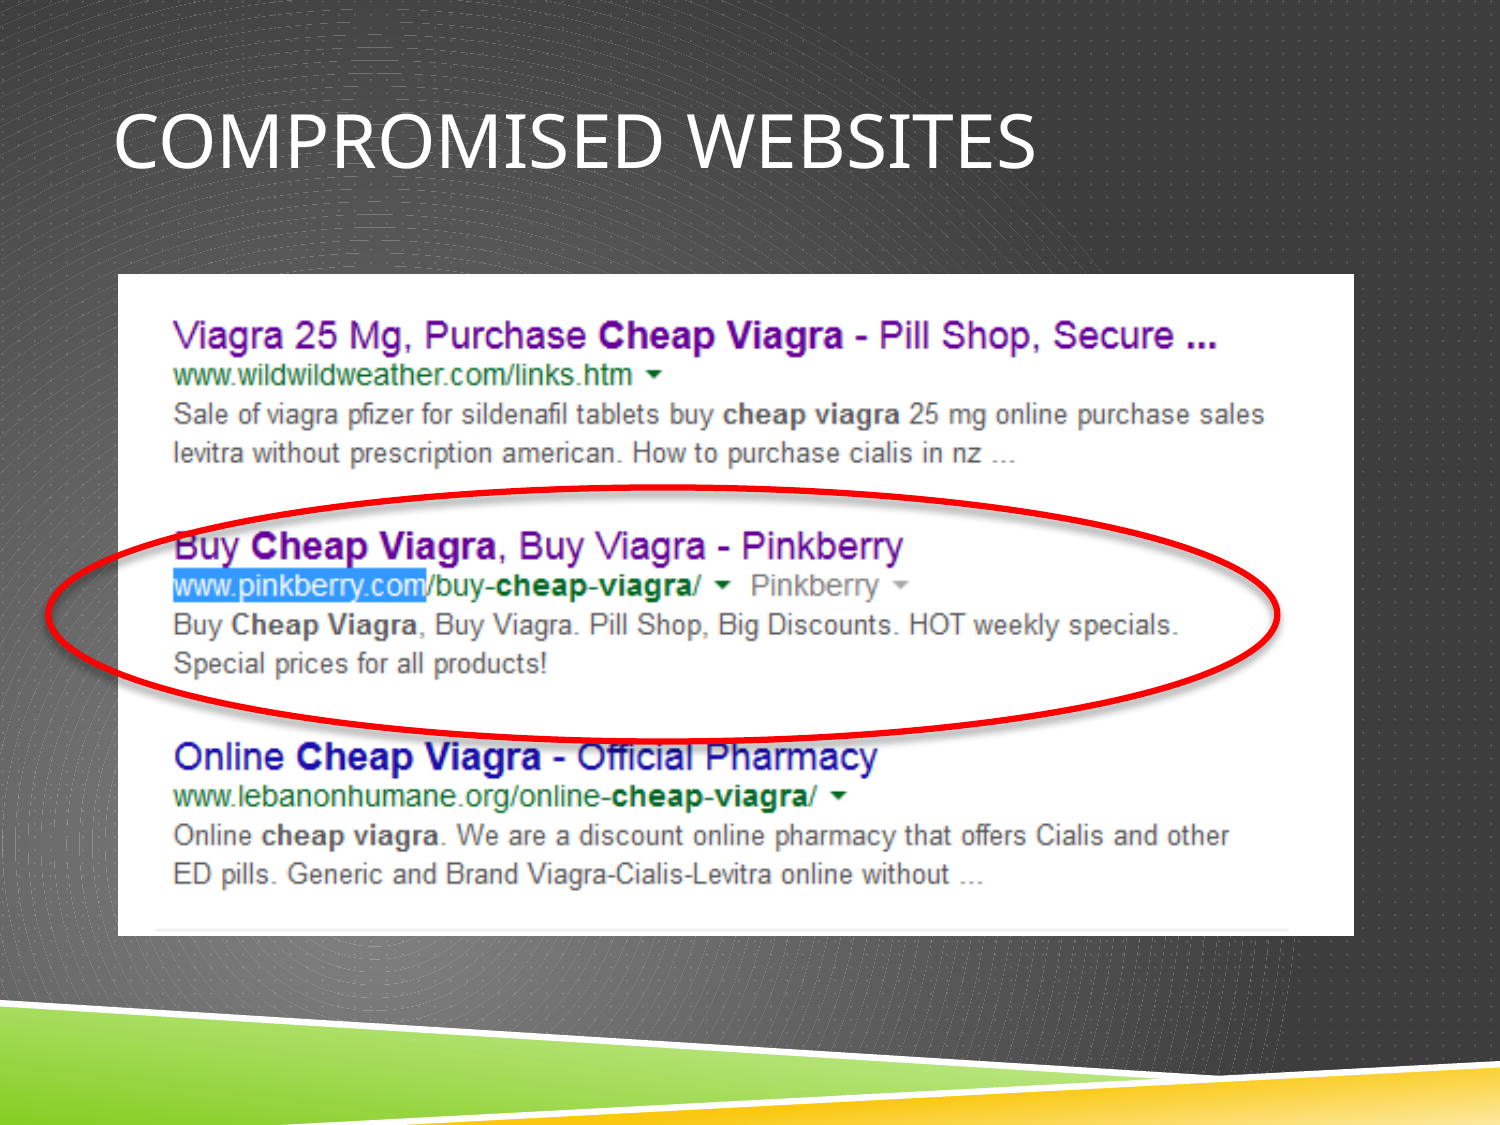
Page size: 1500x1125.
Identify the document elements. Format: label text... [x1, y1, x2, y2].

text_box [47, 557, 112, 672]
title Compromised Websites [112, 45, 1388, 233]
picture [118, 274, 1355, 936]
